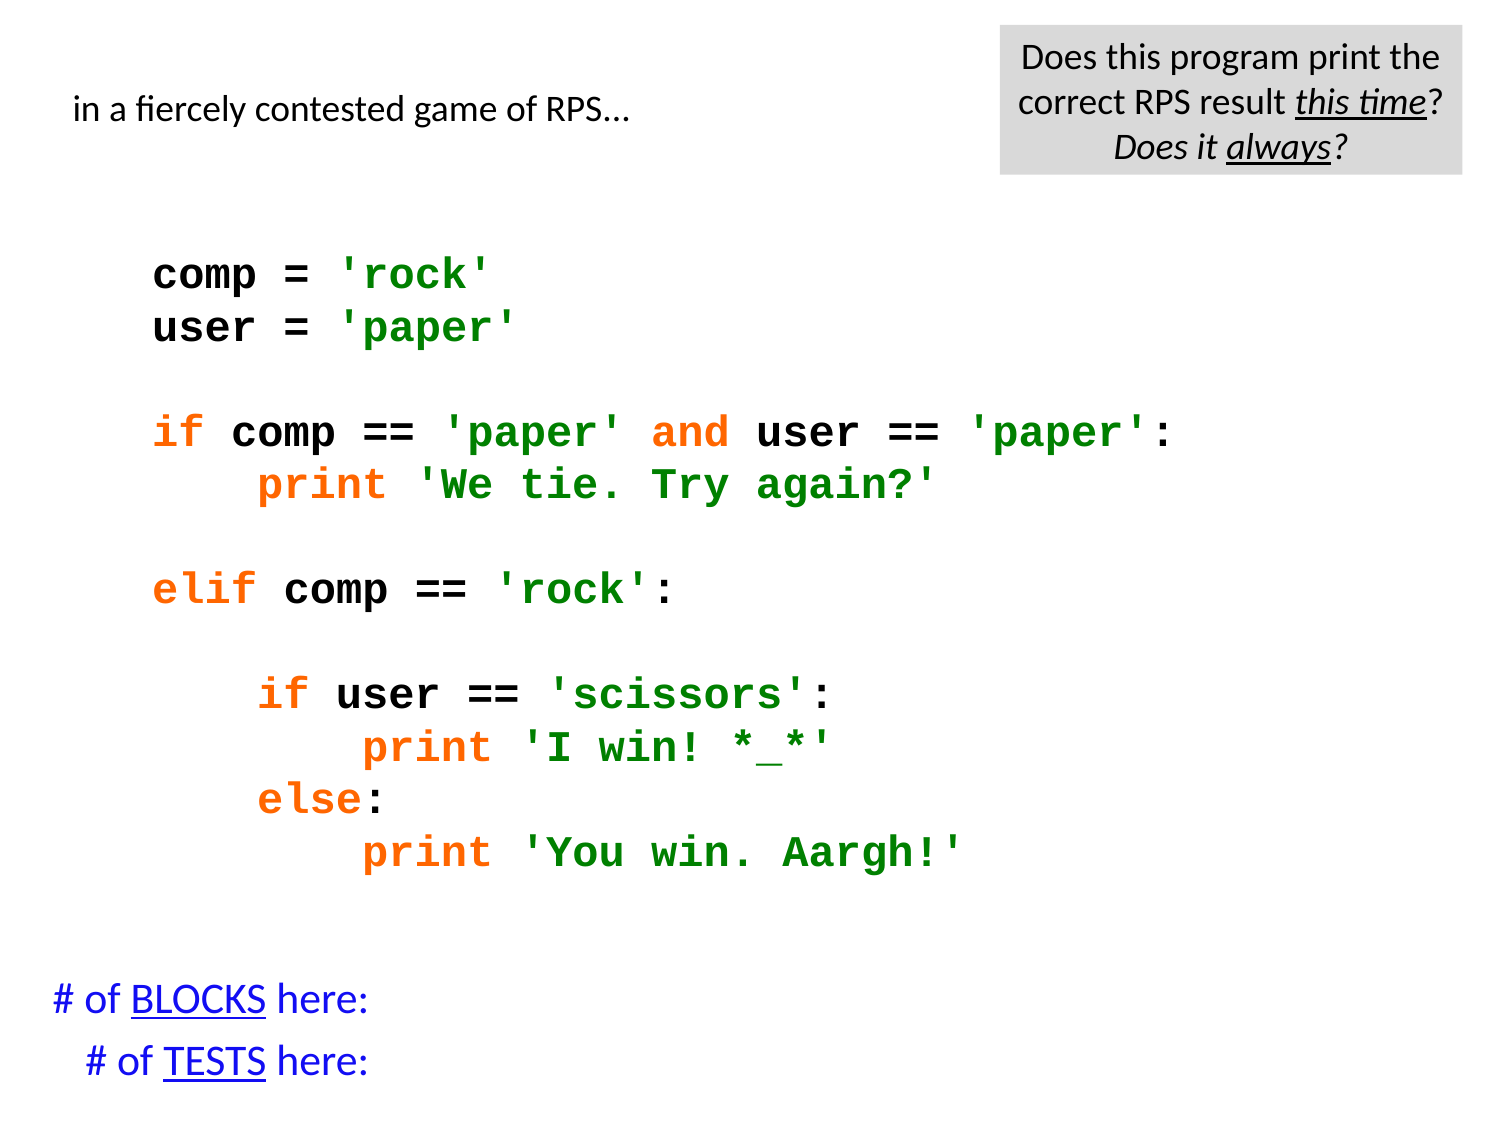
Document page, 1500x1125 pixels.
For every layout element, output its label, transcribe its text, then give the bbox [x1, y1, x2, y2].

text_box # of TESTS here: [59, 1024, 385, 1092]
text_box comp = 'rock' user = 'paper' if comp == 'paper' and user == 'paper': print 'We tie. Try again?' elif comp == 'rock': if user == 'scissors': print 'I win! *_*' else: print 'You win. Aargh!' [137, 237, 1221, 883]
text_box Does this program print the correct RPS result this time? Does it always? [999, 24, 1463, 175]
text_box # of BLOCKS here: [24, 962, 385, 1030]
text_box in a fiercely contested game of RPS... [57, 76, 758, 137]
